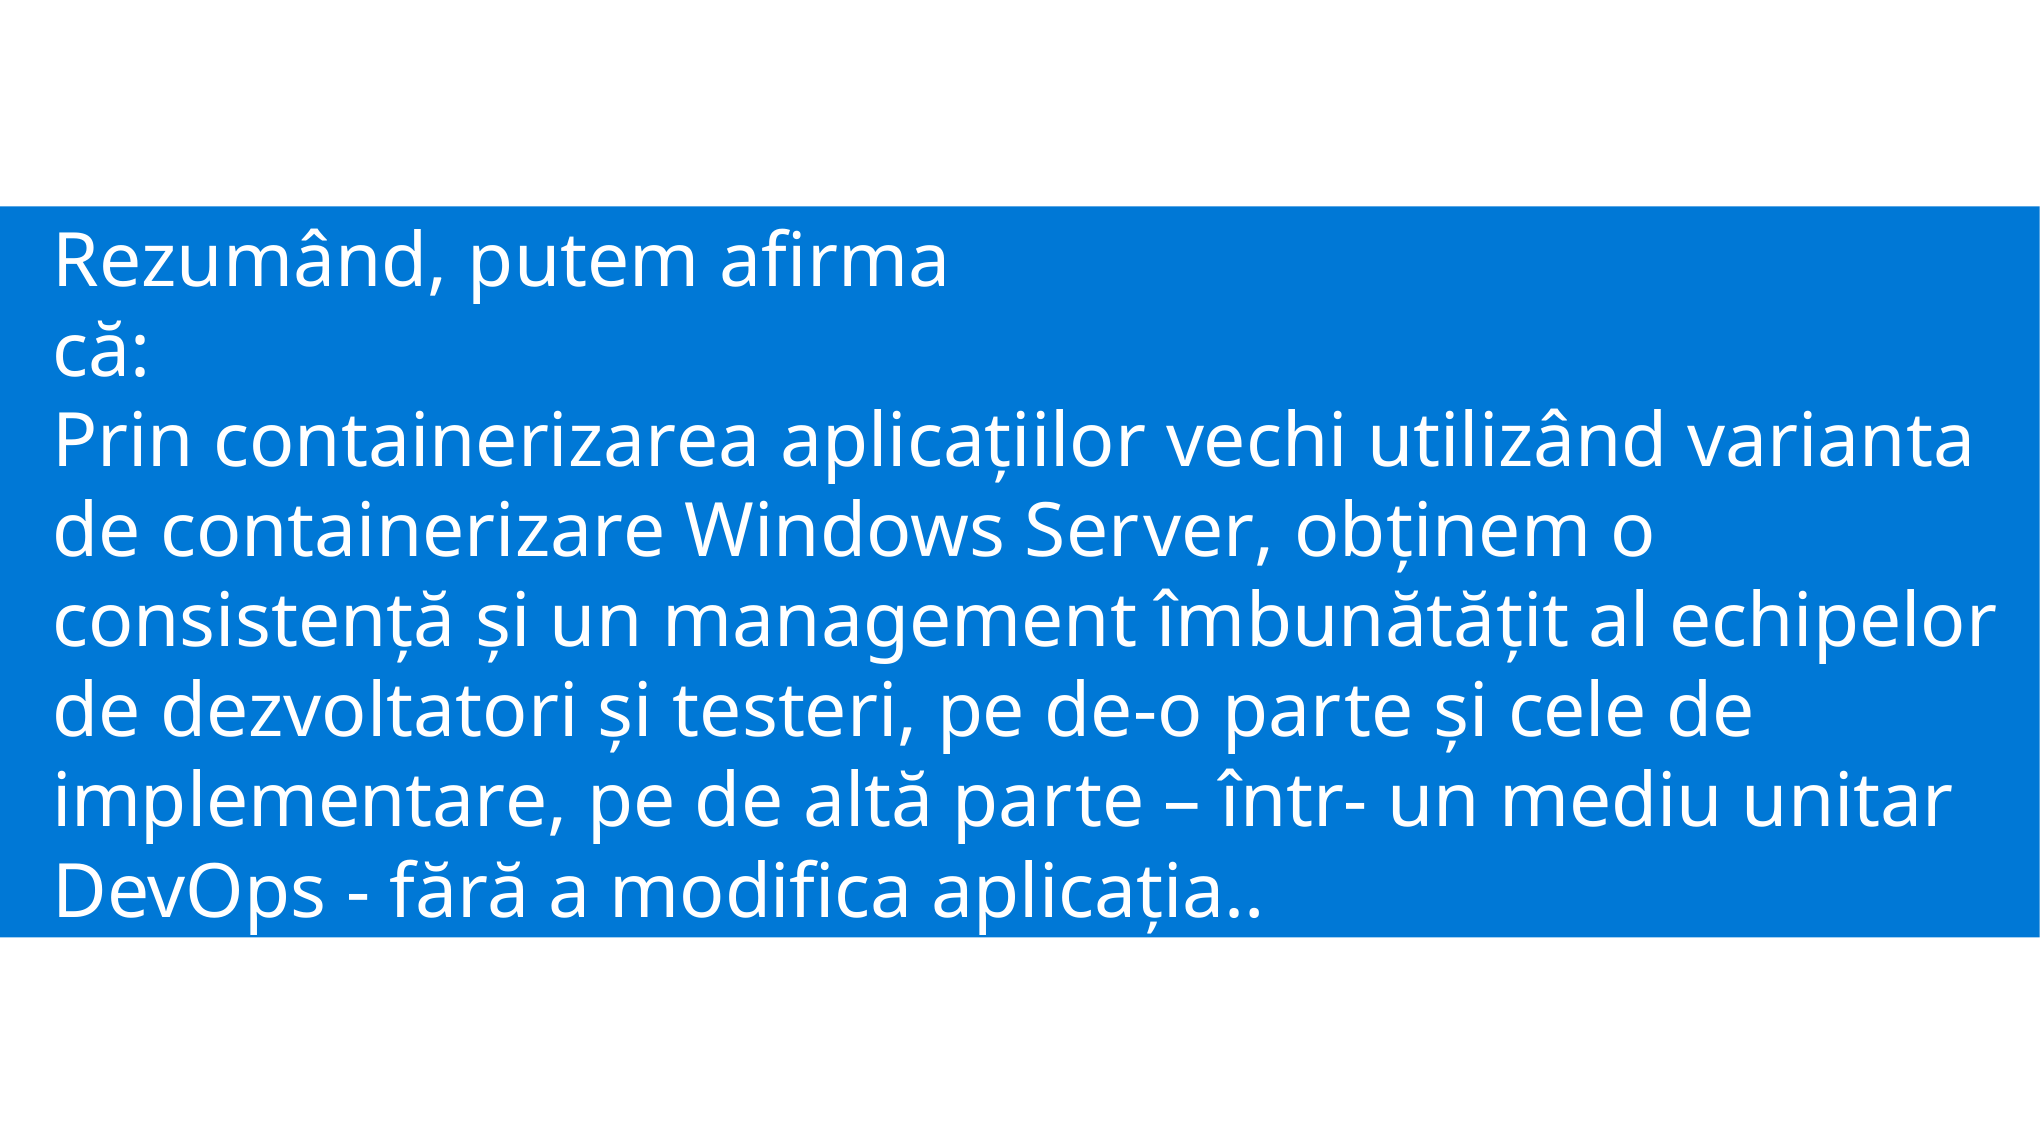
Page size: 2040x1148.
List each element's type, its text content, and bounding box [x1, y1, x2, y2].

text_box Rezumând, putem afirma că: [50, 211, 957, 391]
text_box [0, 206, 2040, 938]
text_box Prin containerizarea aplicațiilor vechi utilizând varianta de containerizare Windows Server, obținem o consistență și un management îmbunătățit al echipelor de dezvoltatori și testeri, pe de-o parte și cele de implementare, pe de altă parte – într- un mediu unitar DevOps - fără a modifica aplicația.. [50, 391, 2012, 933]
